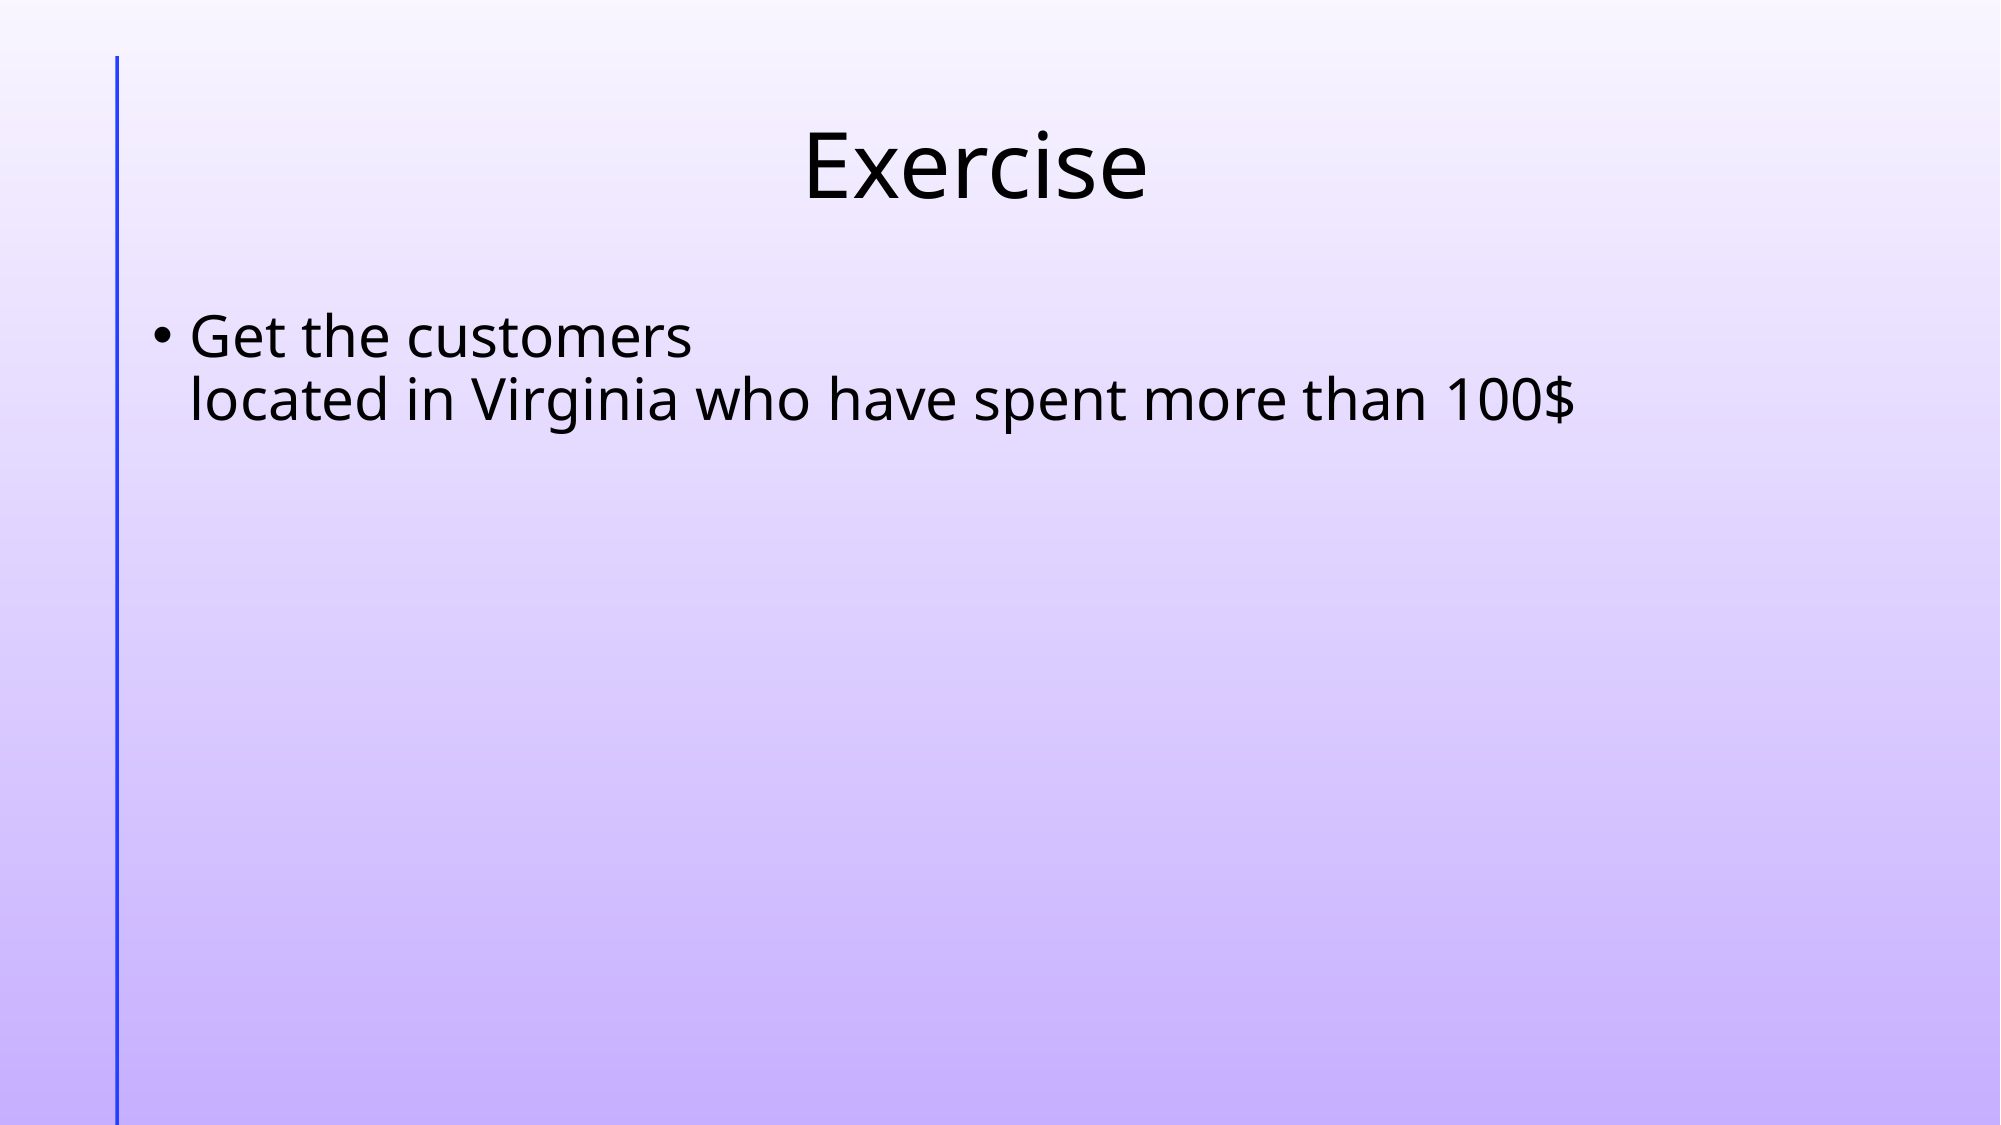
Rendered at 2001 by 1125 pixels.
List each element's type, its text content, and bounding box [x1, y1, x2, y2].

title Exercise [137, 59, 1863, 278]
list Get the customers located in Virginia who have spent more than 100$ [137, 299, 1863, 1014]
